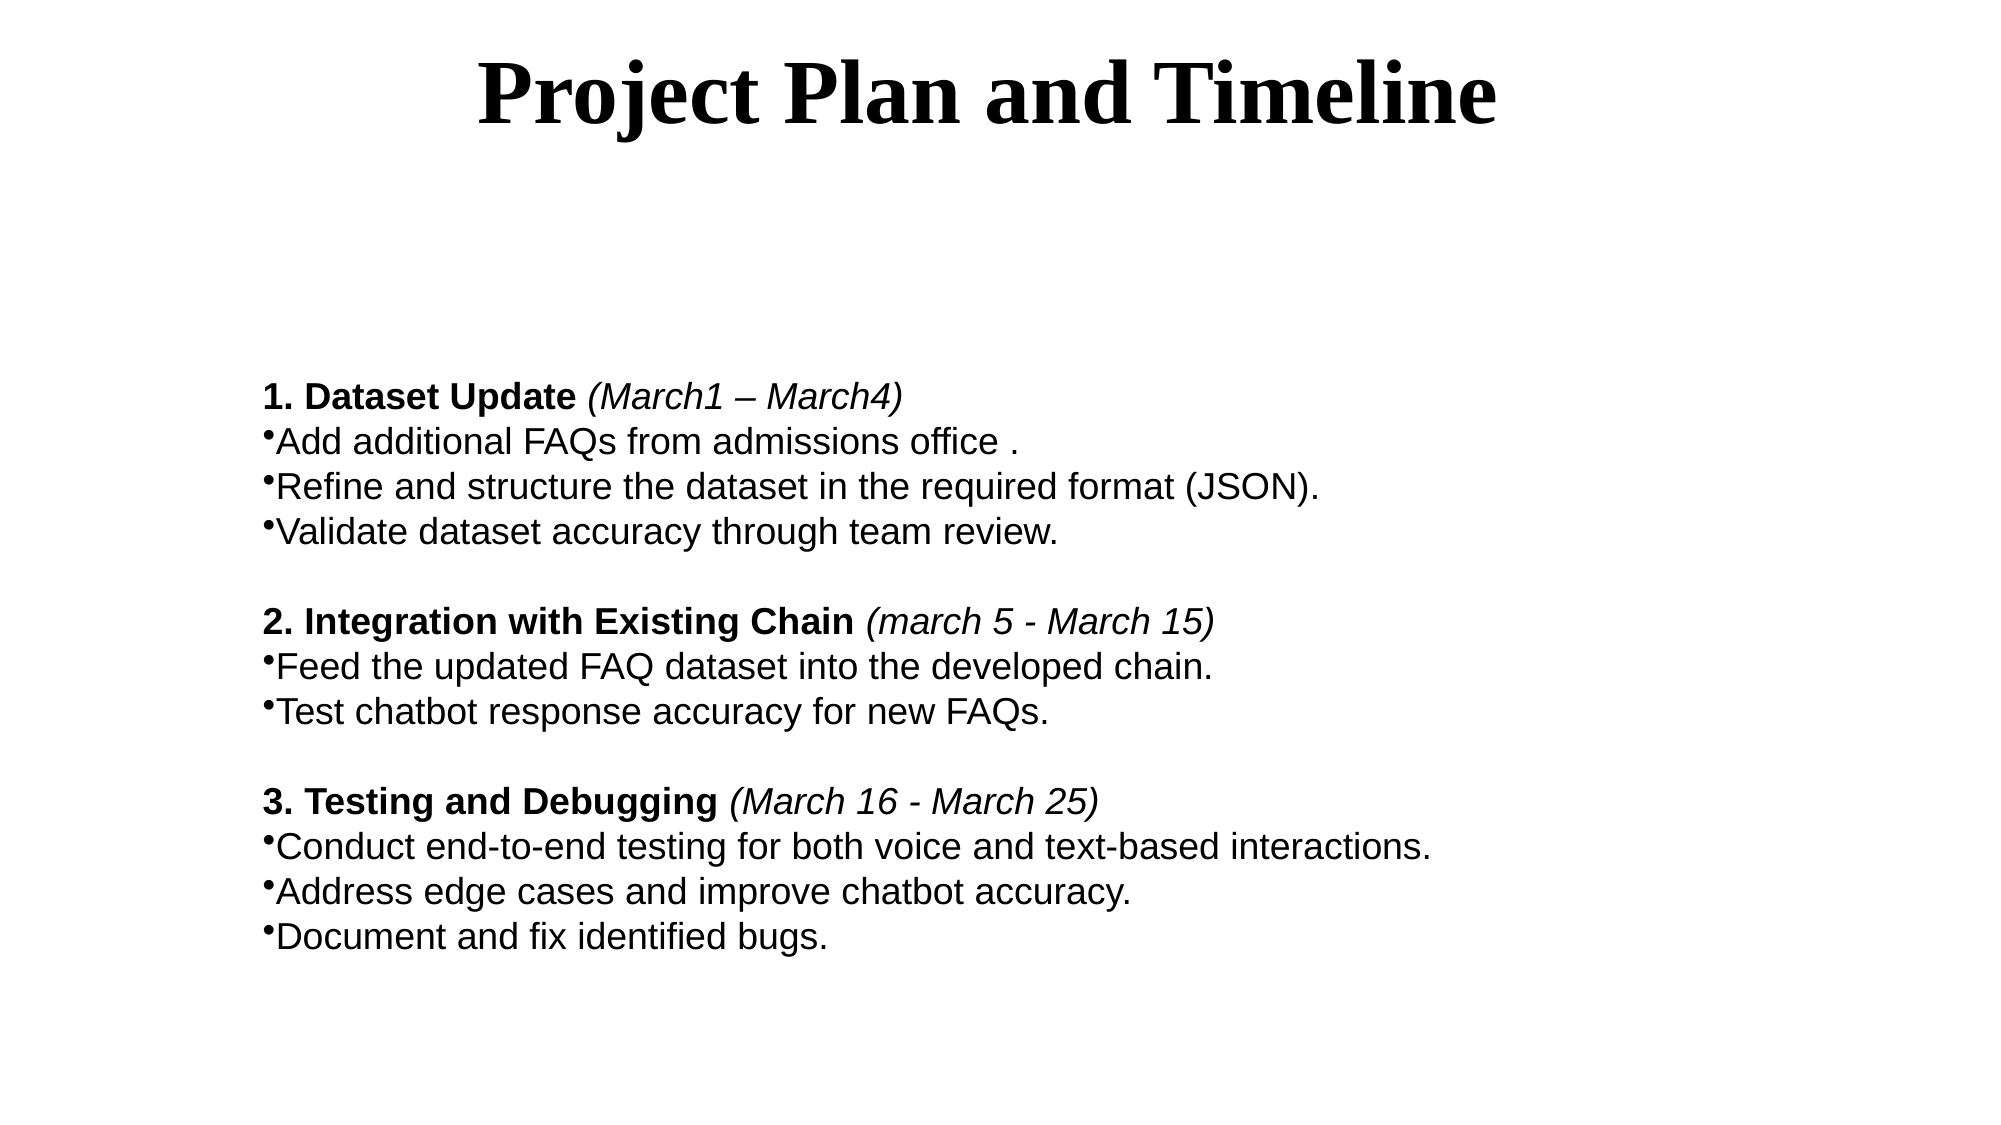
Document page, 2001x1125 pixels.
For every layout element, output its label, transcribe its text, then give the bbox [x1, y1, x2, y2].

text_box 1. Dataset Update (March1 – March4) Add additional FAQs from admissions office . Refine and structure the dataset in the required format (JSON). Validate dataset accuracy through team review. 2. Integration with Existing Chain (march 5 - March 15) Feed the updated FAQ dataset into the developed chain. Test chatbot response accuracy for new FAQs. 3. Testing and Debugging (March 16 - March 25) Conduct end-to-end testing for both voice and text-based interactions. Address edge cases and improve chatbot accuracy. Document and fix identified bugs. [247, 364, 2000, 1010]
text_box Project Plan and Timeline [137, 0, 1863, 203]
